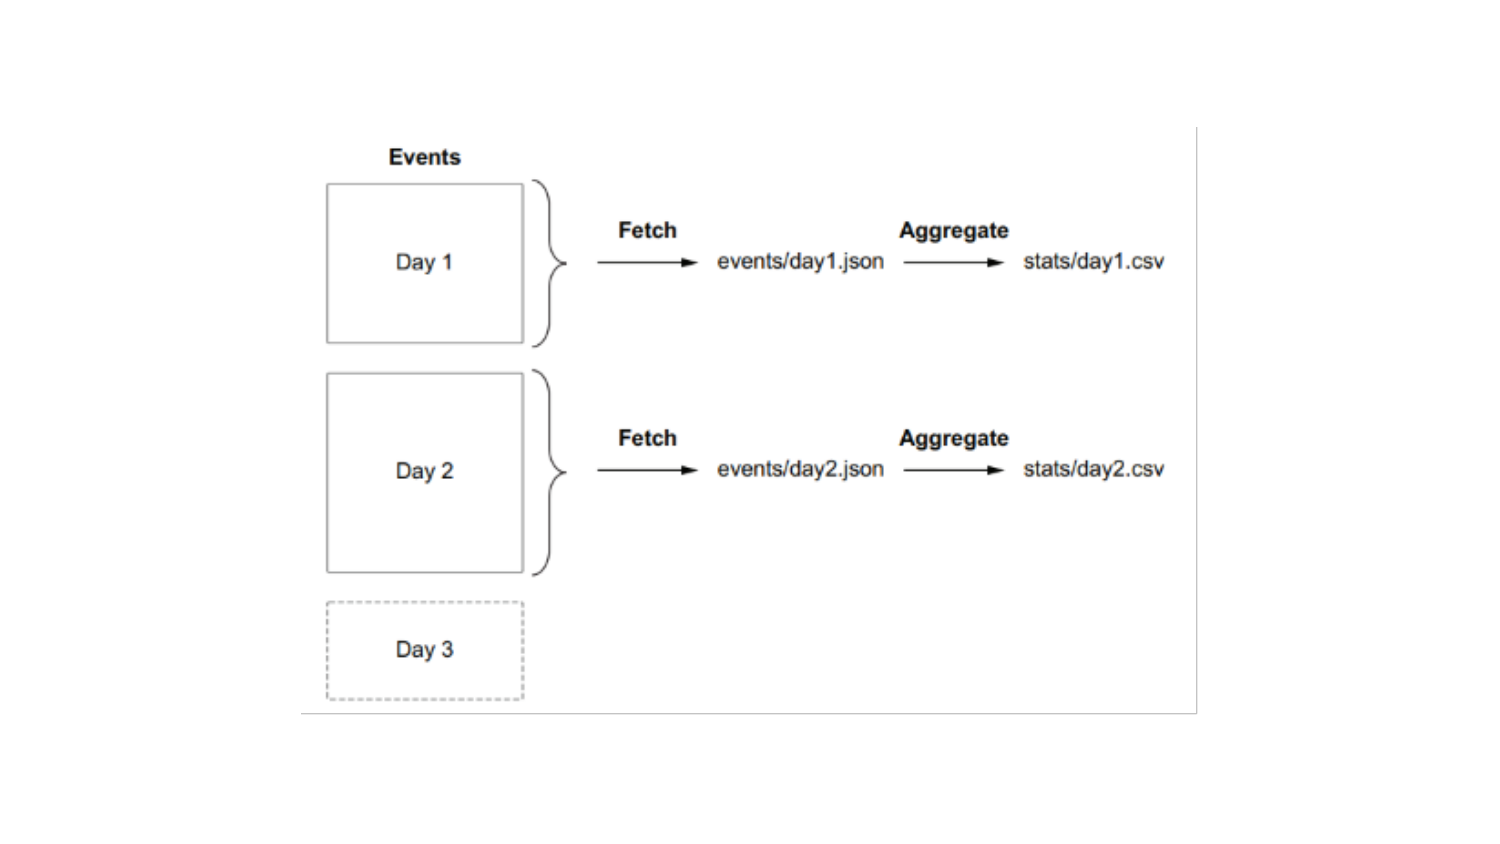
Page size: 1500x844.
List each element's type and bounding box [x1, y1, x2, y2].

picture [300, 127, 1199, 717]
